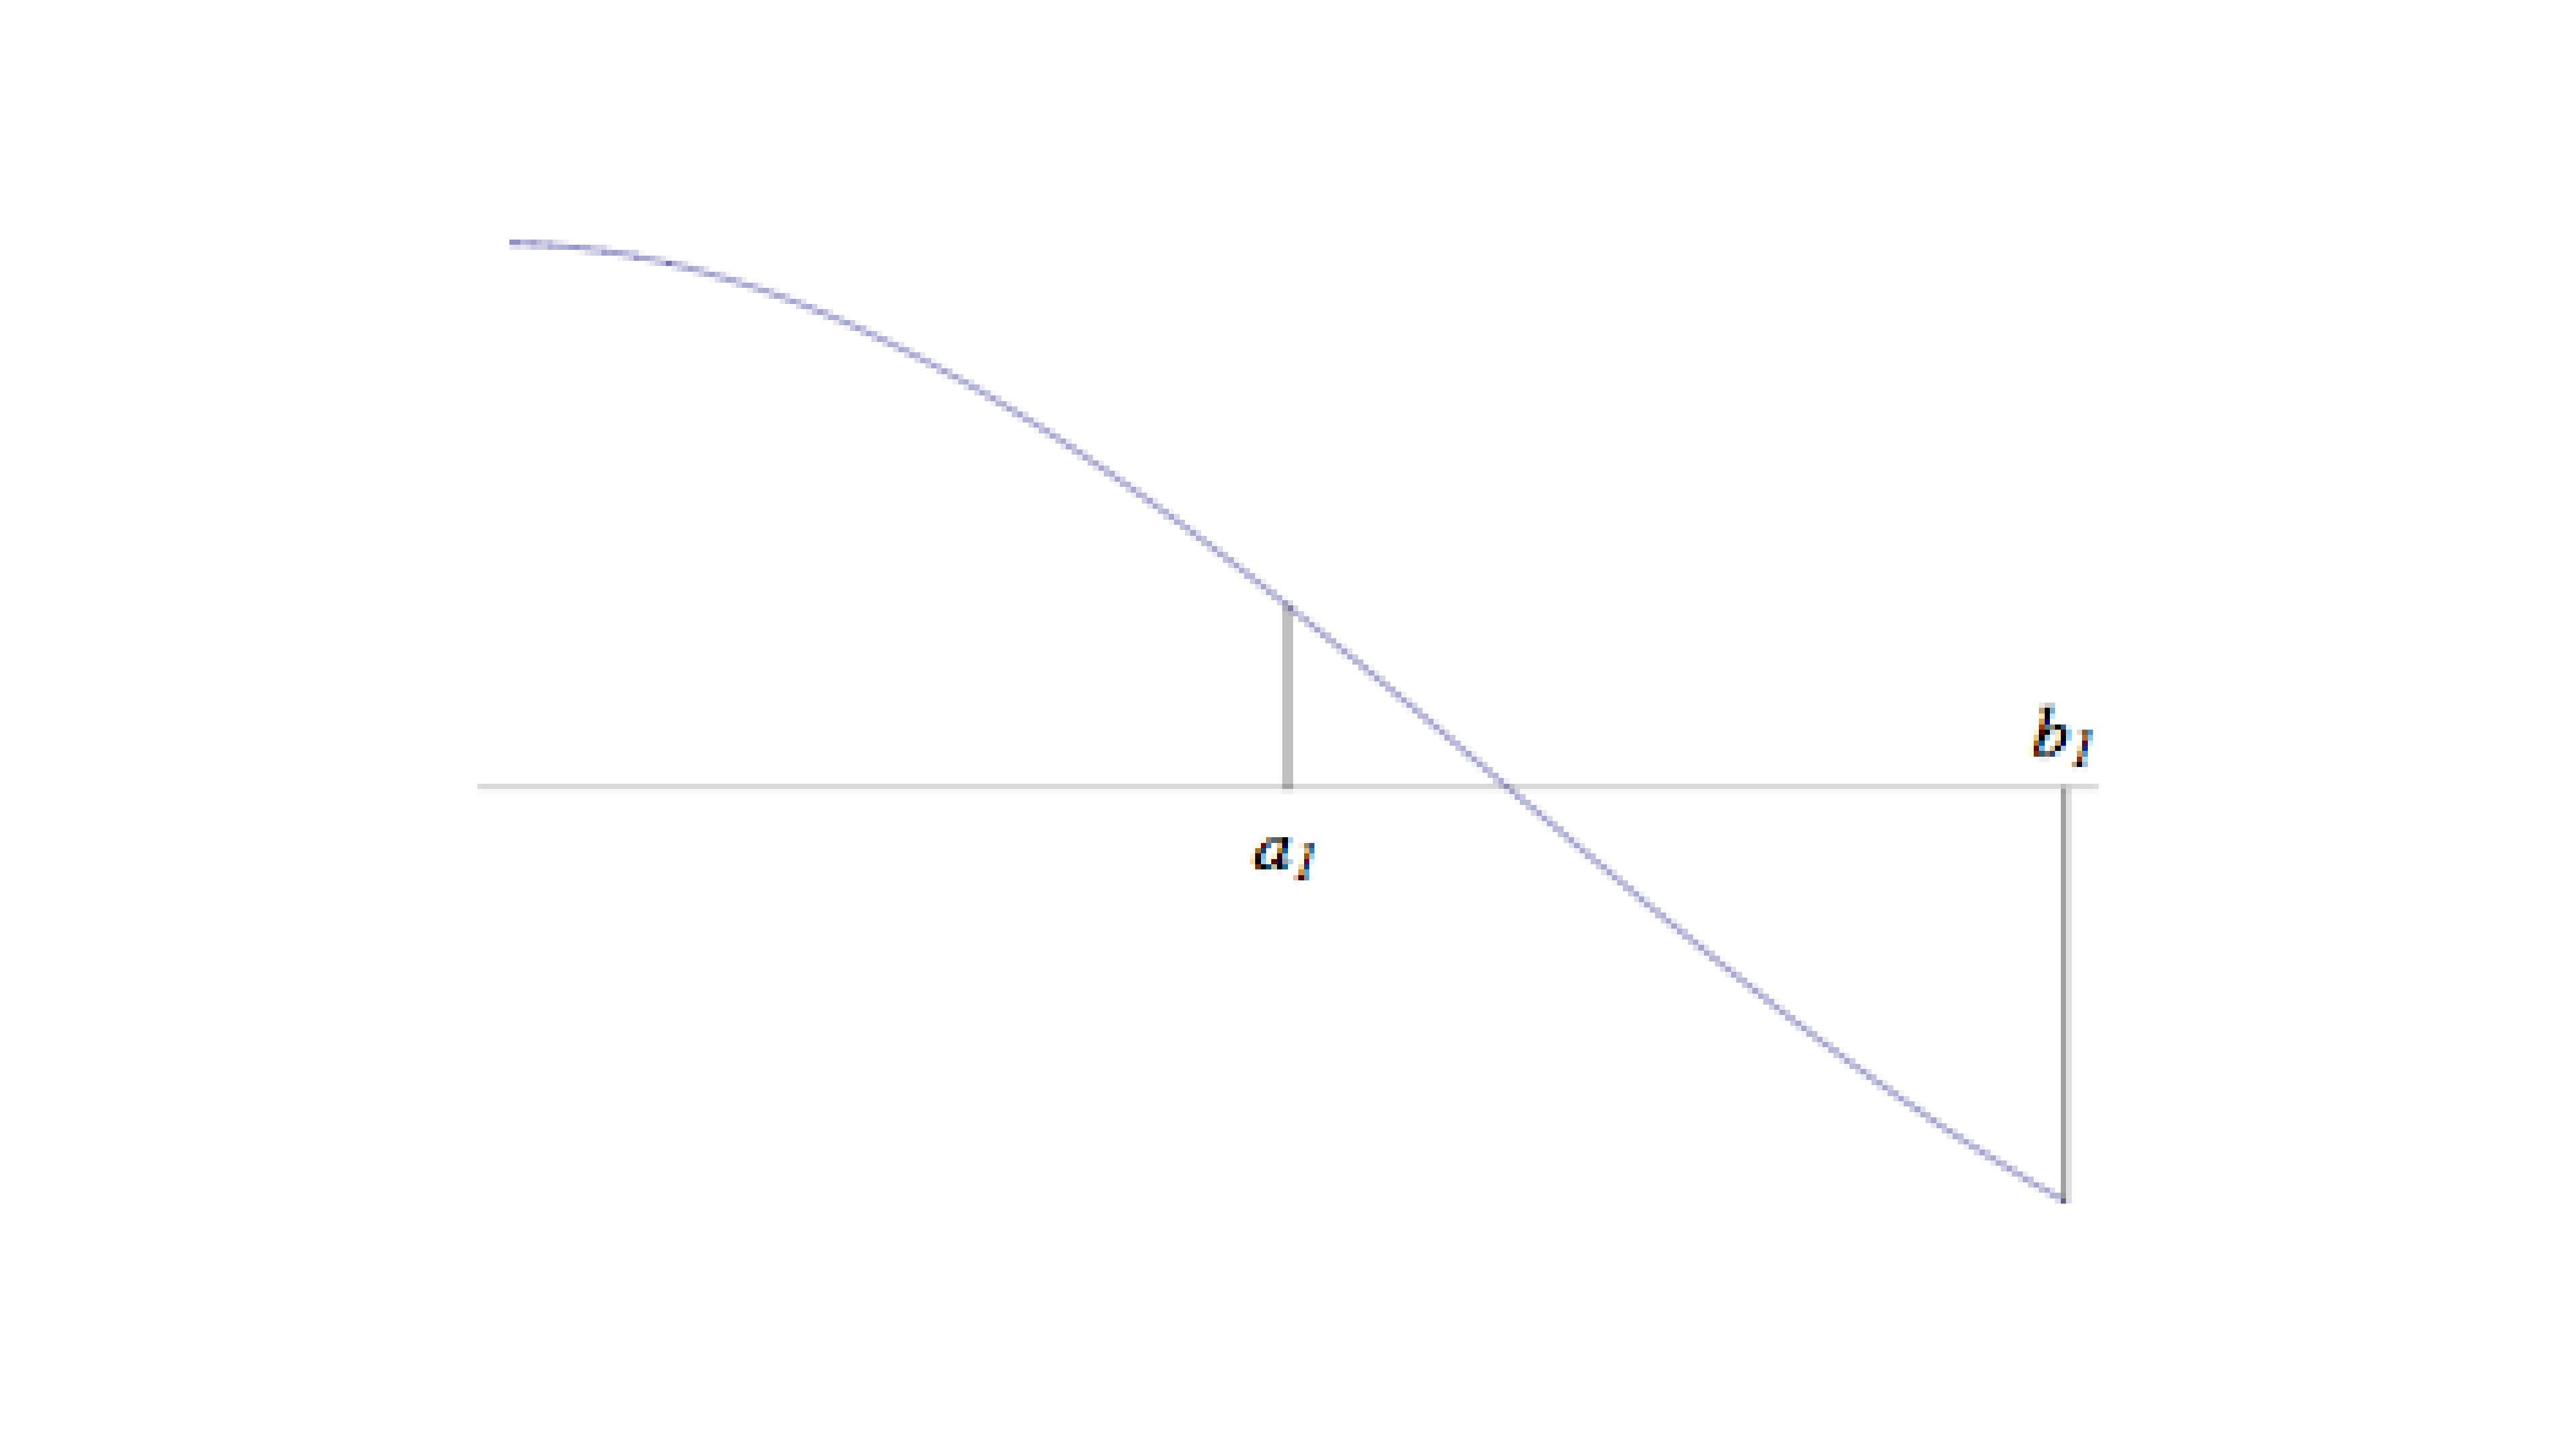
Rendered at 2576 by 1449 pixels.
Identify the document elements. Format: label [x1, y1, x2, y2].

picture [477, 223, 2099, 1226]
